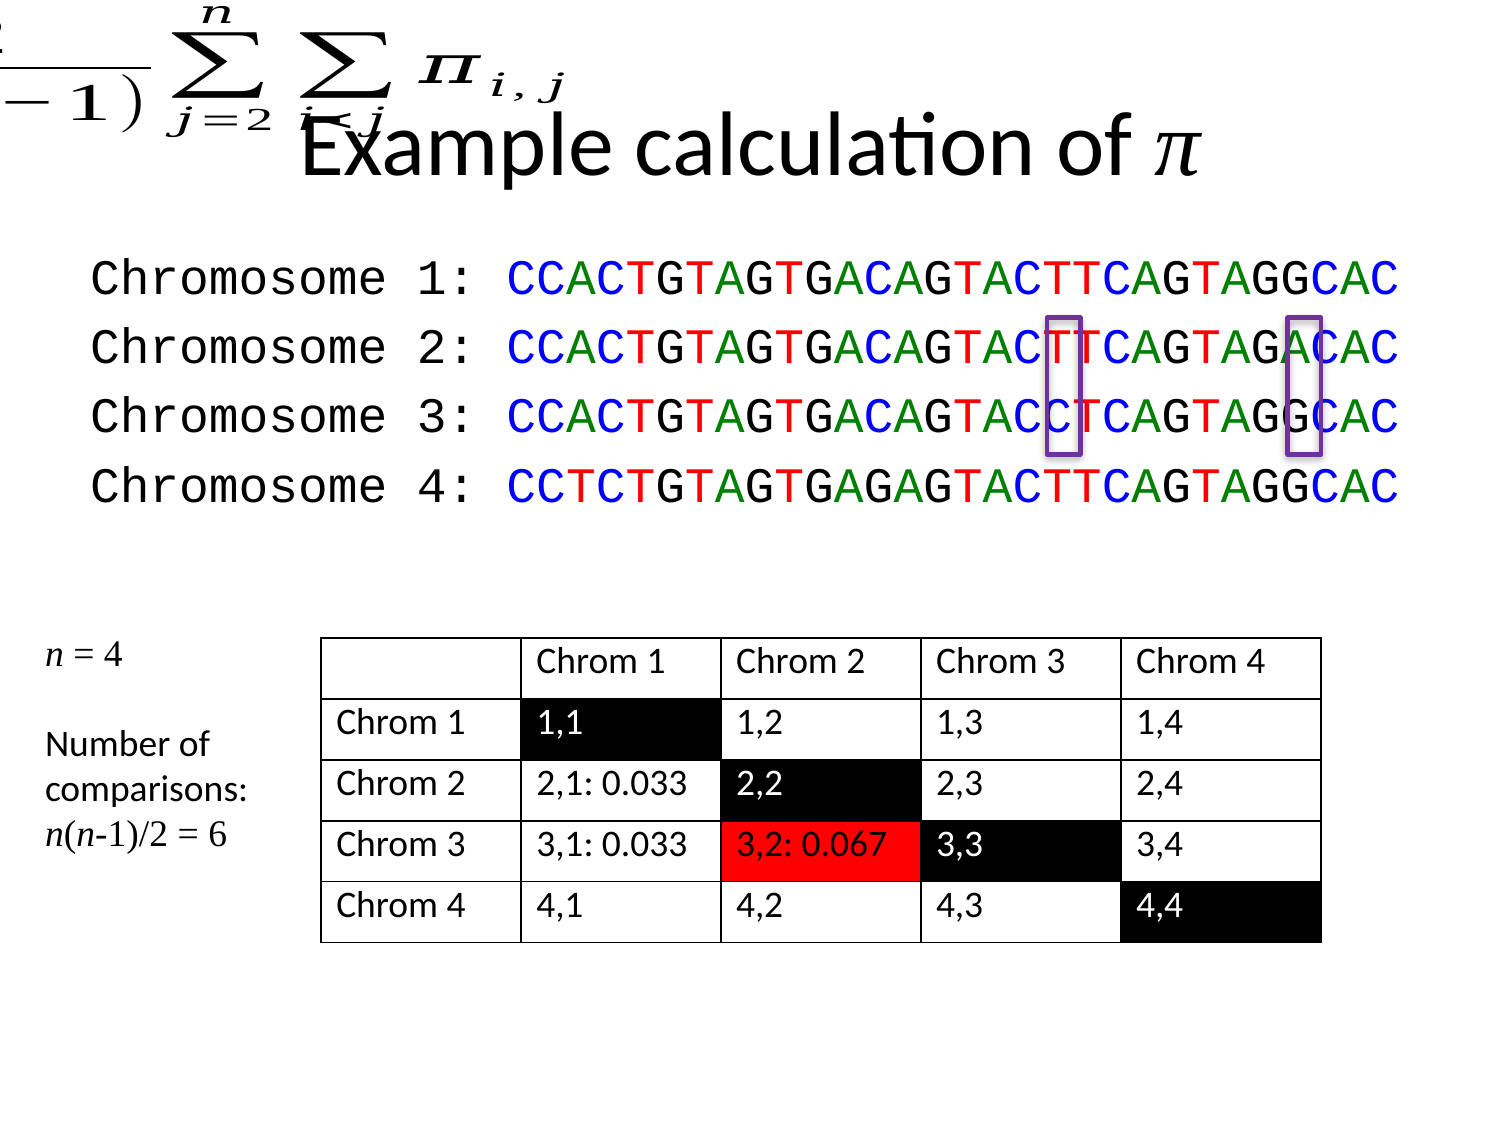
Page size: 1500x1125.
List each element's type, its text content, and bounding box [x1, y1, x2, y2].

table_cell 2,3 [922, 761, 1120, 820]
table_header [322, 639, 520, 698]
table_cell 4,4 [1122, 882, 1320, 942]
table_header Chrom 1 [522, 639, 720, 698]
text_box [1046, 317, 1081, 455]
table_cell 4,3 [922, 882, 1120, 942]
list Chromosome 1: CCACTGTAGTGACAGTACTTCAGTAGGCAC Chromosome 2: CCACTGTAGTGACAGTACTTCAGTAGACAC Chromosome 3: CCACTGTAGTGACAGTACCTCAGTAGGCAC Chromosome 4: CCTCTGTAGTGAGAGTACTTCAGTAGGCAC [75, 237, 1425, 535]
text_box [1287, 317, 1322, 455]
title Example calculation of π [75, 45, 1425, 233]
table_cell 1,1 [522, 700, 720, 759]
table_cell 2,4 [1122, 761, 1320, 820]
table_cell 3,4 [1122, 822, 1320, 881]
table_cell Chrom 2 [322, 761, 520, 820]
table_cell 1,4 [1122, 700, 1320, 759]
table_cell 3,1: 0.033 [522, 822, 720, 881]
table_cell 4,2 [722, 882, 920, 942]
table_cell Chrom 1 [322, 700, 520, 759]
table_cell 1,2 [722, 700, 920, 759]
table_cell 2,2 [722, 761, 920, 820]
table_cell 2,1: 0.033 [522, 761, 720, 820]
table_cell 1,3 [922, 700, 1120, 759]
table_header Chrom 4 [1122, 639, 1320, 698]
table_header Chrom 2 [722, 639, 920, 698]
table_cell 4,1 [522, 882, 720, 942]
table_cell 3,2: 0.067 [722, 822, 920, 881]
table_header Chrom 3 [922, 639, 1120, 698]
text_box n = 4 Number of comparisons: n(n-1)/2 = 6 [30, 621, 352, 861]
table_cell Chrom 4 [322, 882, 520, 942]
table_cell Chrom 3 [322, 822, 520, 881]
table_cell 3,3 [922, 822, 1120, 881]
